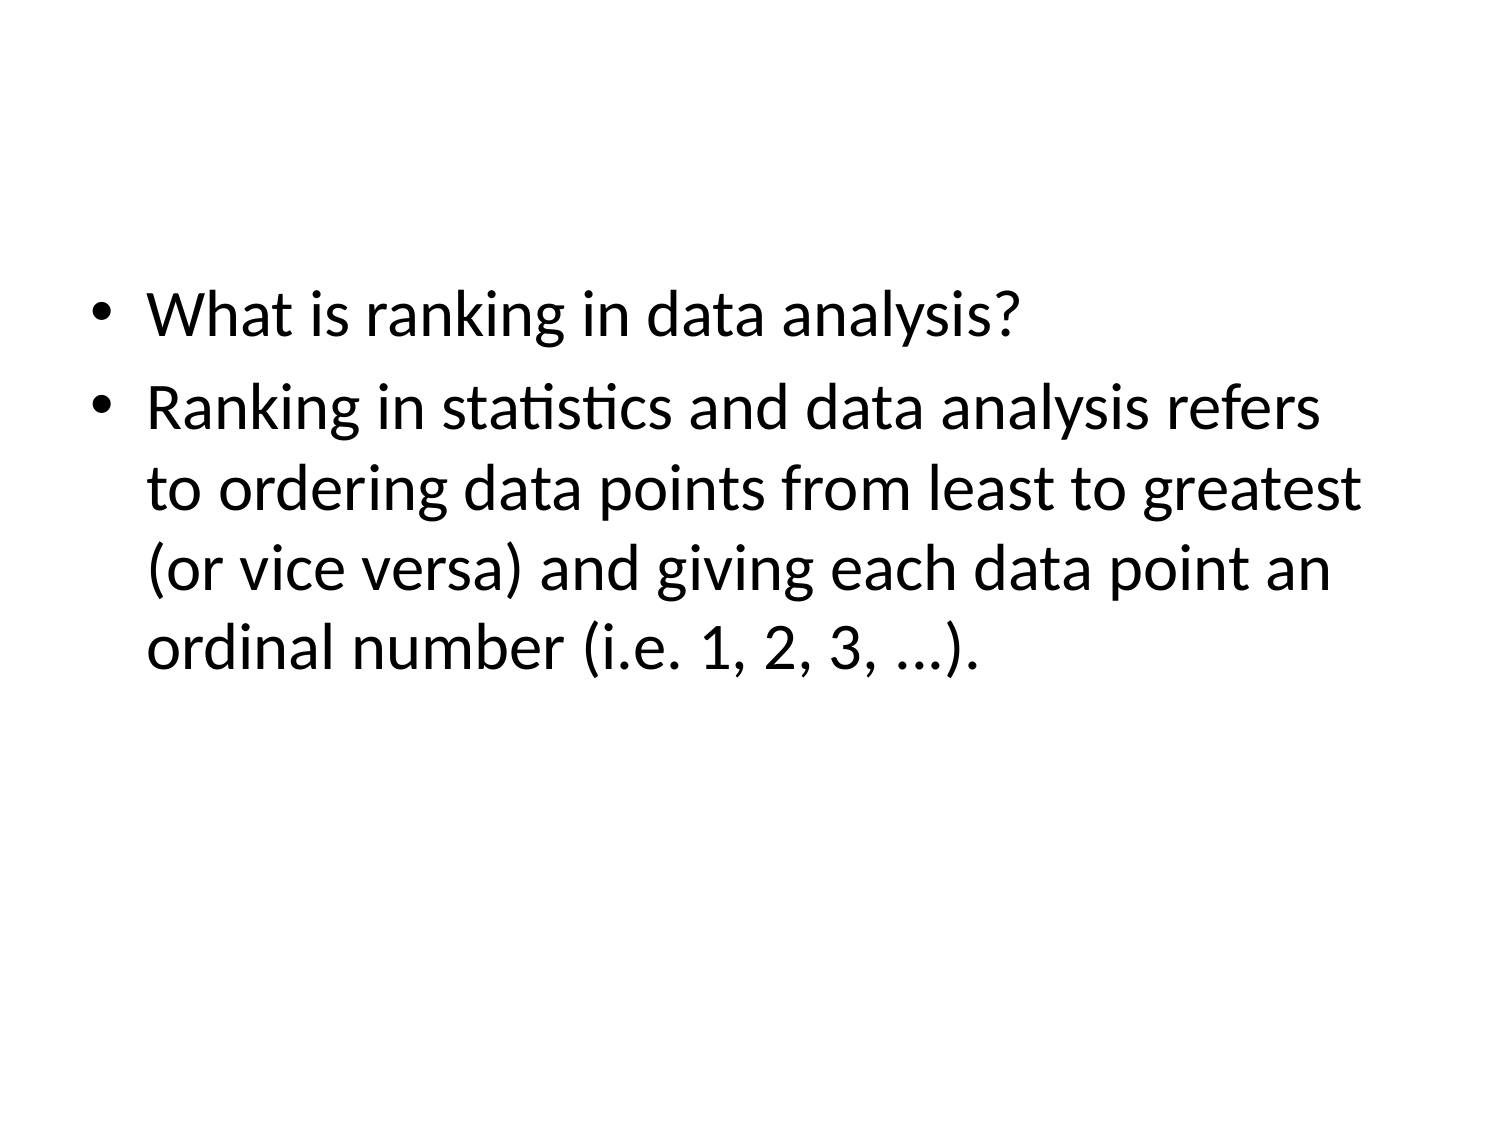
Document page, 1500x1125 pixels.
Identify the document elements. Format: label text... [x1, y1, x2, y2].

list What is ranking in data analysis? Ranking in statistics and data analysis refers to ordering data points from least to greatest (or vice versa) and giving each data point an ordinal number (i.e. 1, 2, 3, ...). [75, 262, 1425, 1005]
